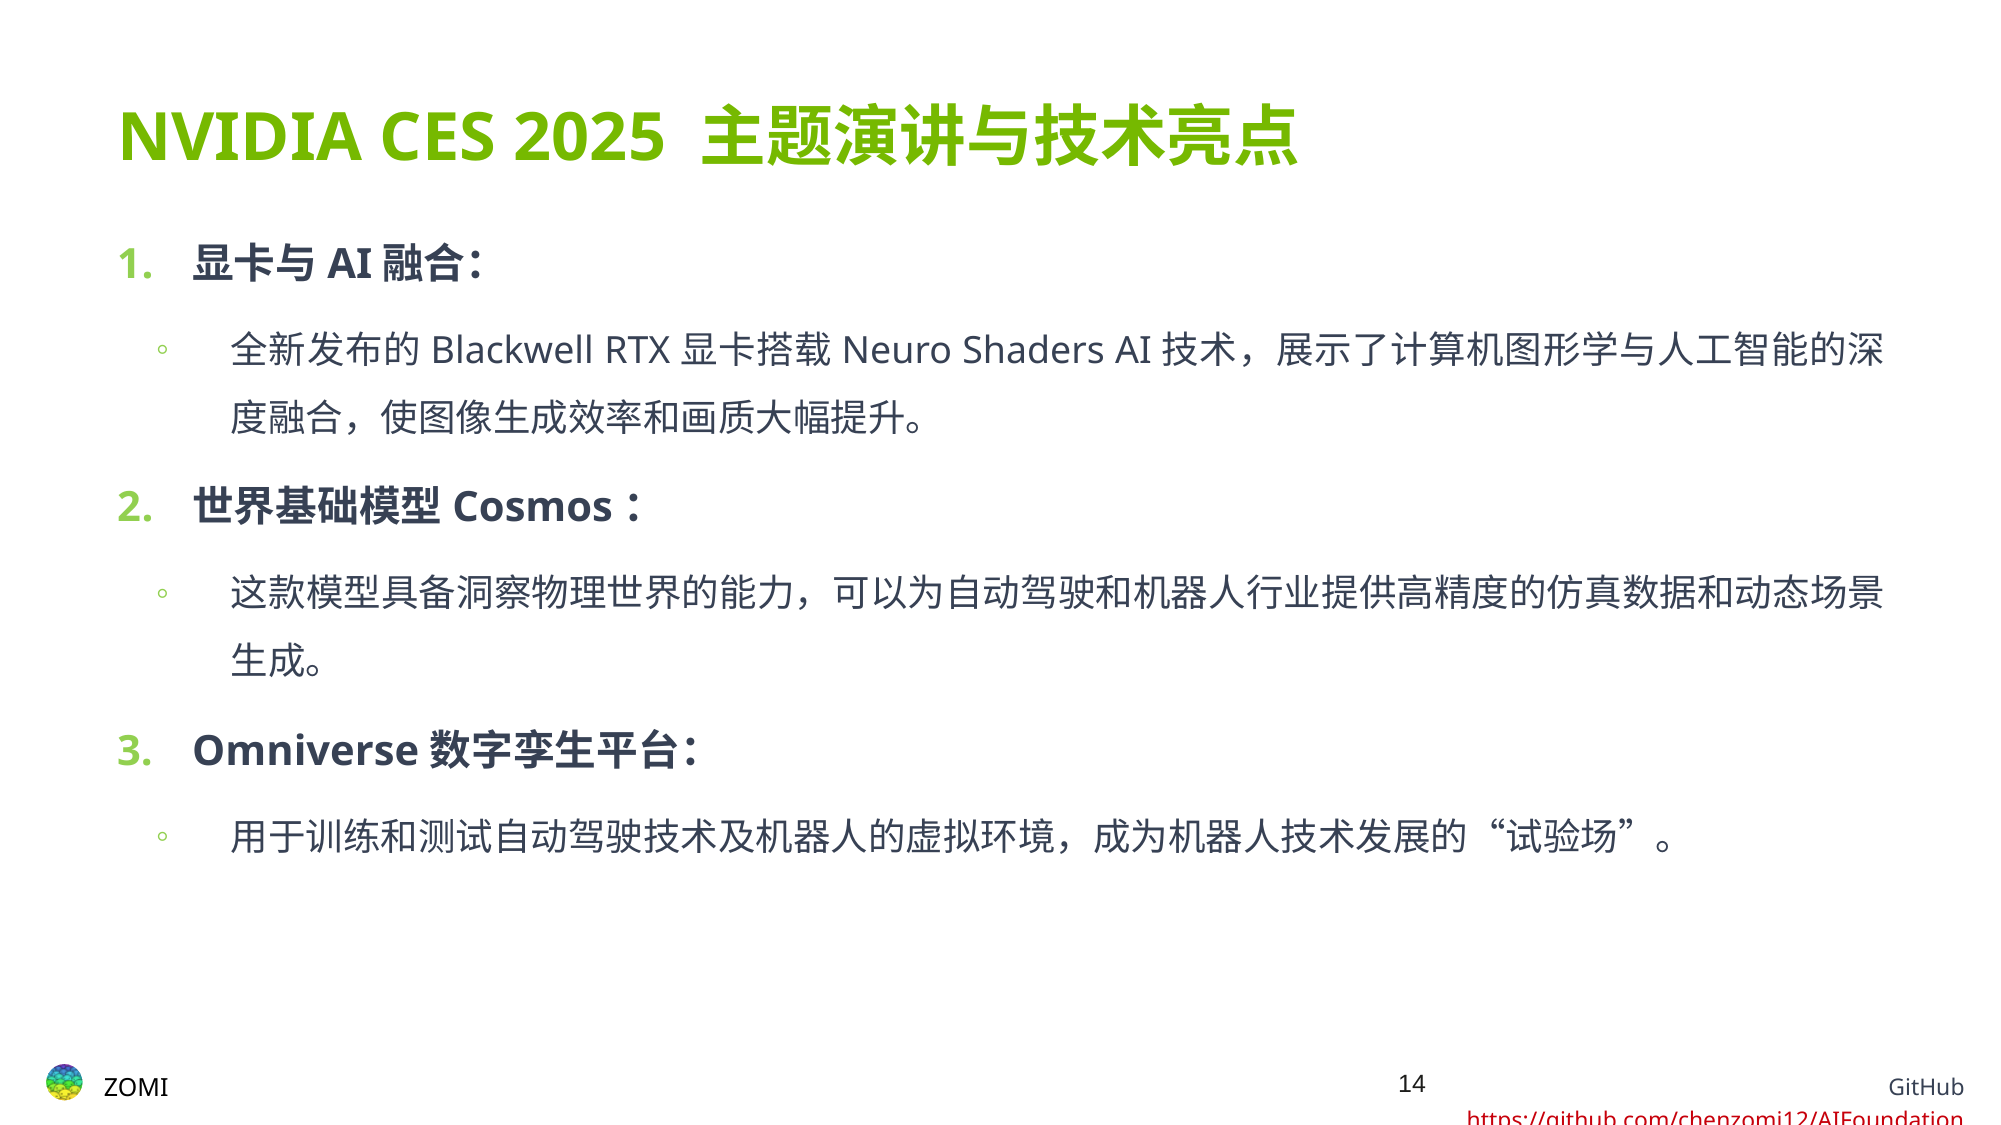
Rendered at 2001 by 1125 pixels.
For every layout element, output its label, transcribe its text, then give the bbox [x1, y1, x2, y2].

title NVIDIA CES 2025 主题演讲与技术亮点 [102, 85, 1901, 183]
list 显卡与AI融合： 全新发布的Blackwell RTX显卡搭载Neuro Shaders AI技术，展示了计算机图形学与人工智能的深度融合，使图像生成效率和画质大幅提升。 世界基础模型Cosmos： 这款模型具备洞察物理世界的能力，可以为自动驾驶和机器人行业提供高精度的仿真数据和动态场景生成。 Omniverse数字孪生平台： 用于训练和测试自动驾驶技术及机器人的虚拟环境，成为机器人技术发展的“试验场”。 [102, 204, 1901, 1043]
picture [47, 1065, 82, 1100]
